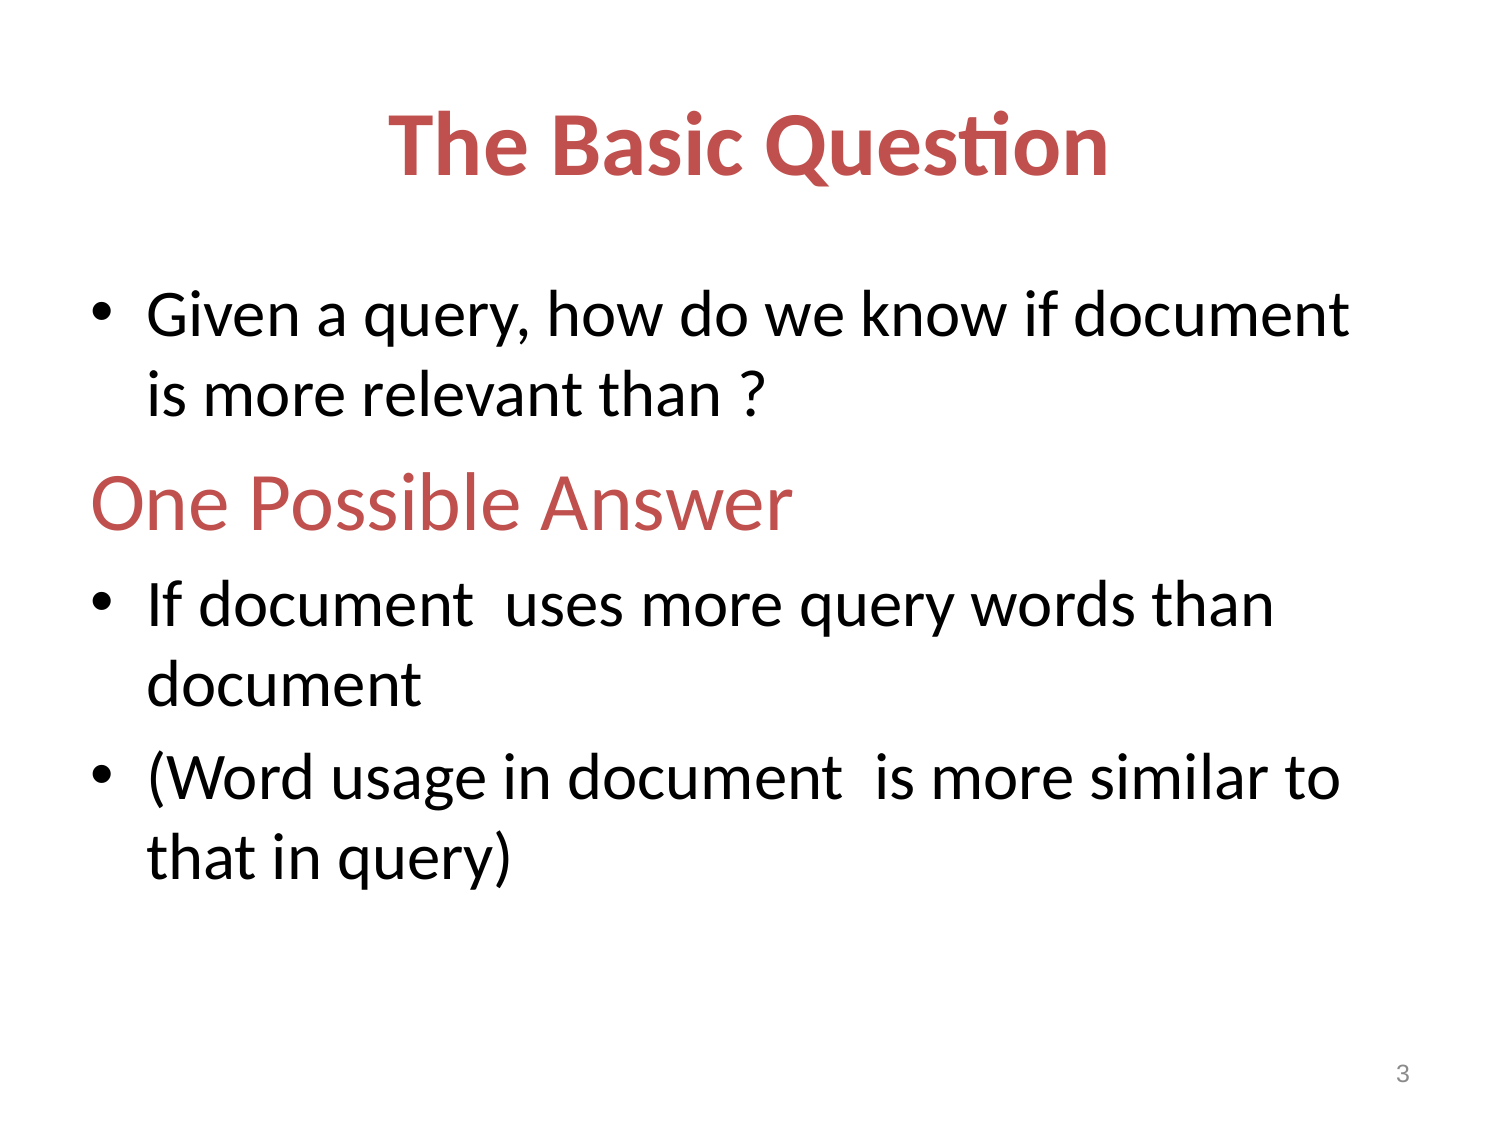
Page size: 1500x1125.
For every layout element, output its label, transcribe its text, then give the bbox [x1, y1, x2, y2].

title The Basic Question [75, 45, 1425, 233]
slide_number 3 [1074, 1042, 1425, 1103]
